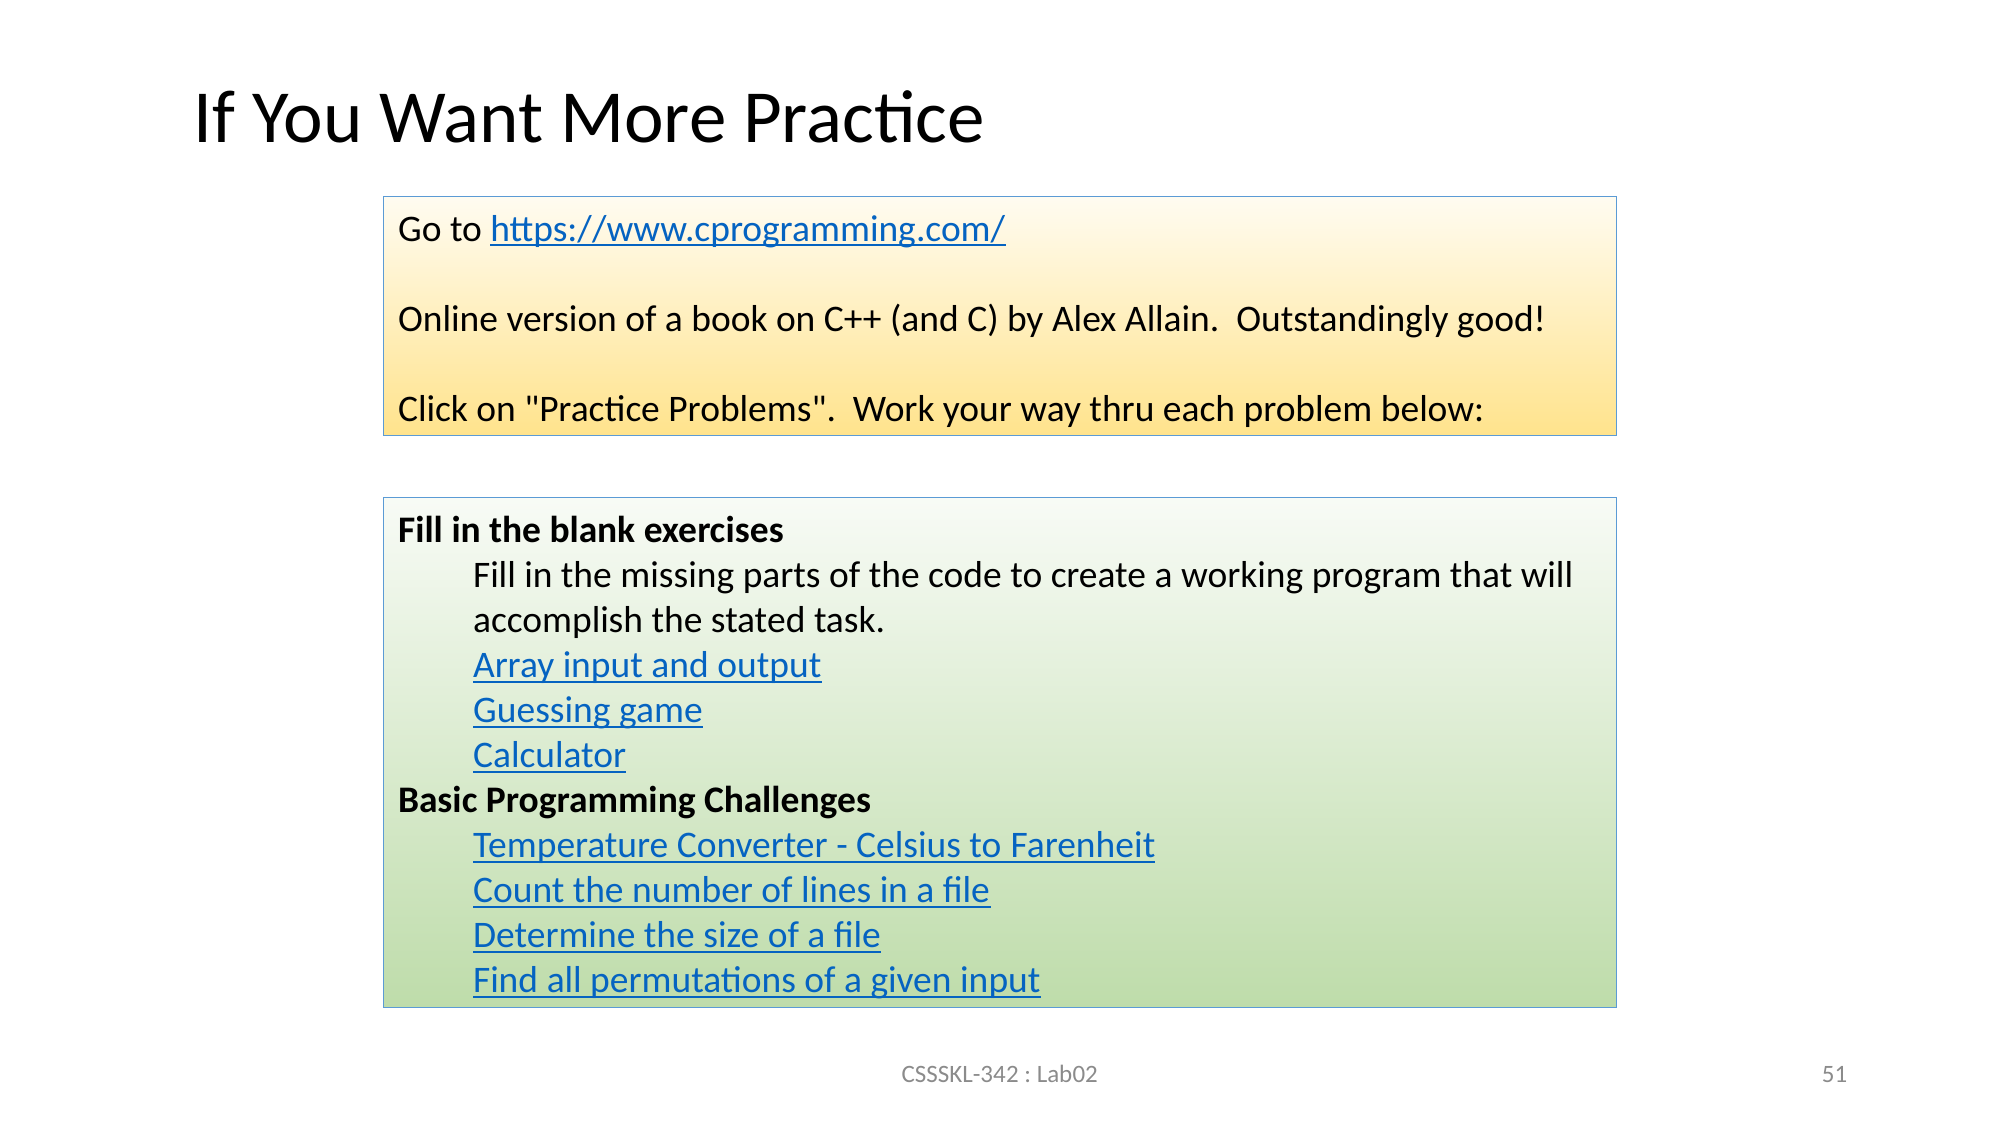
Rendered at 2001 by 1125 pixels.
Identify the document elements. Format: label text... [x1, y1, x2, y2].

text_box If You Want More Practice [179, 60, 1678, 166]
text_box Go to https://www.cprogramming.com/ Online version of a book on C++ (and C) by Alex Allain. Outstandingly good! Click on "Practice Problems". Work your way thru each problem below: [383, 196, 1617, 436]
footer CSSSKL-342 : Lab02 [662, 1042, 1338, 1103]
slide_number 51 [1412, 1042, 1863, 1103]
text_box Fill in the blank exercises Fill in the missing parts of the code to create a working program that will accomplish the stated task. Array input and output Guessing game Calculator Basic Programming Challenges Temperature Converter - Celsius to Farenheit Count the number of lines in a file Determine the size of a file Find all permutations of a given input [383, 497, 1617, 1008]
